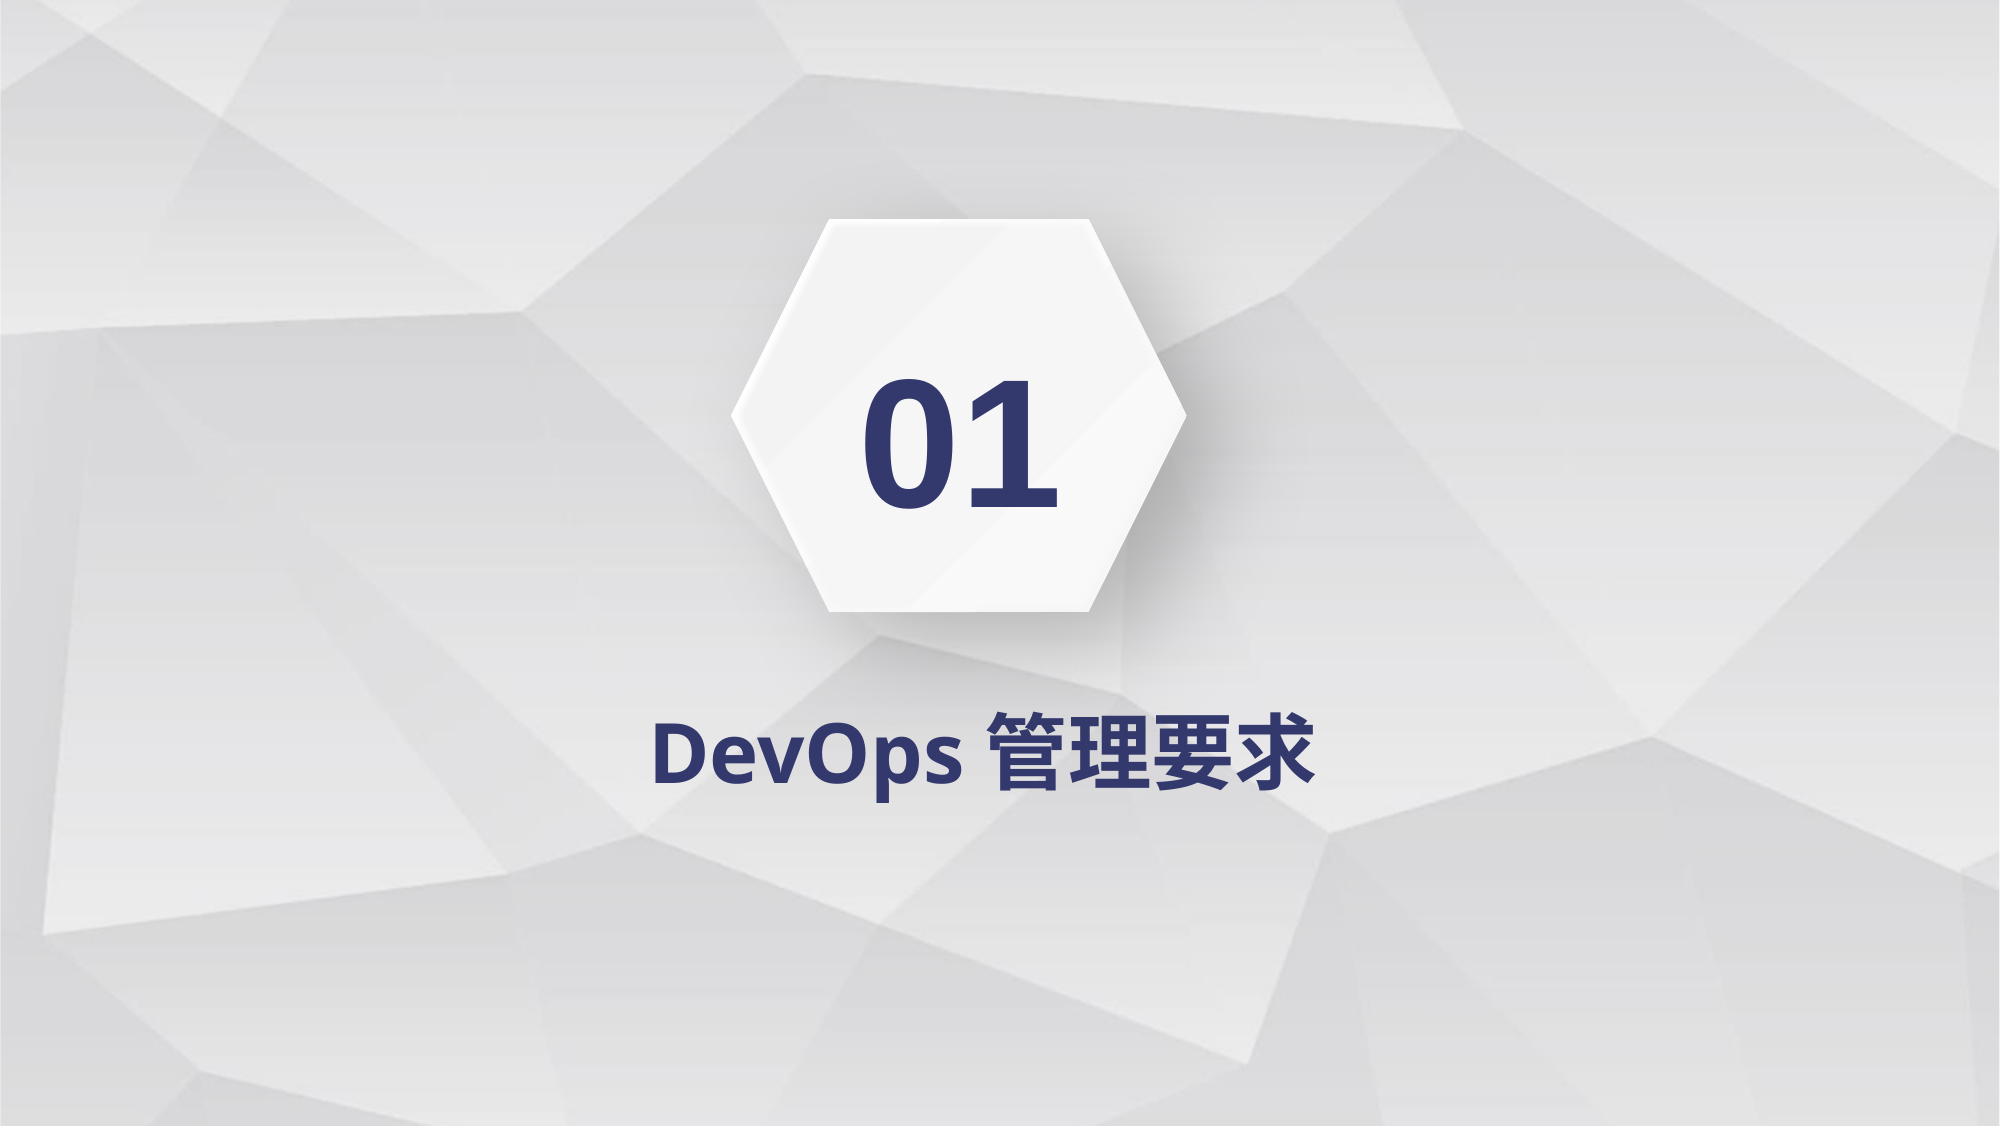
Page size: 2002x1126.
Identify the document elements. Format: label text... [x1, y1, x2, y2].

text_box DevOps管理要求 [633, 692, 1333, 808]
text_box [730, 218, 1188, 613]
picture [0, 0, 2000, 1126]
